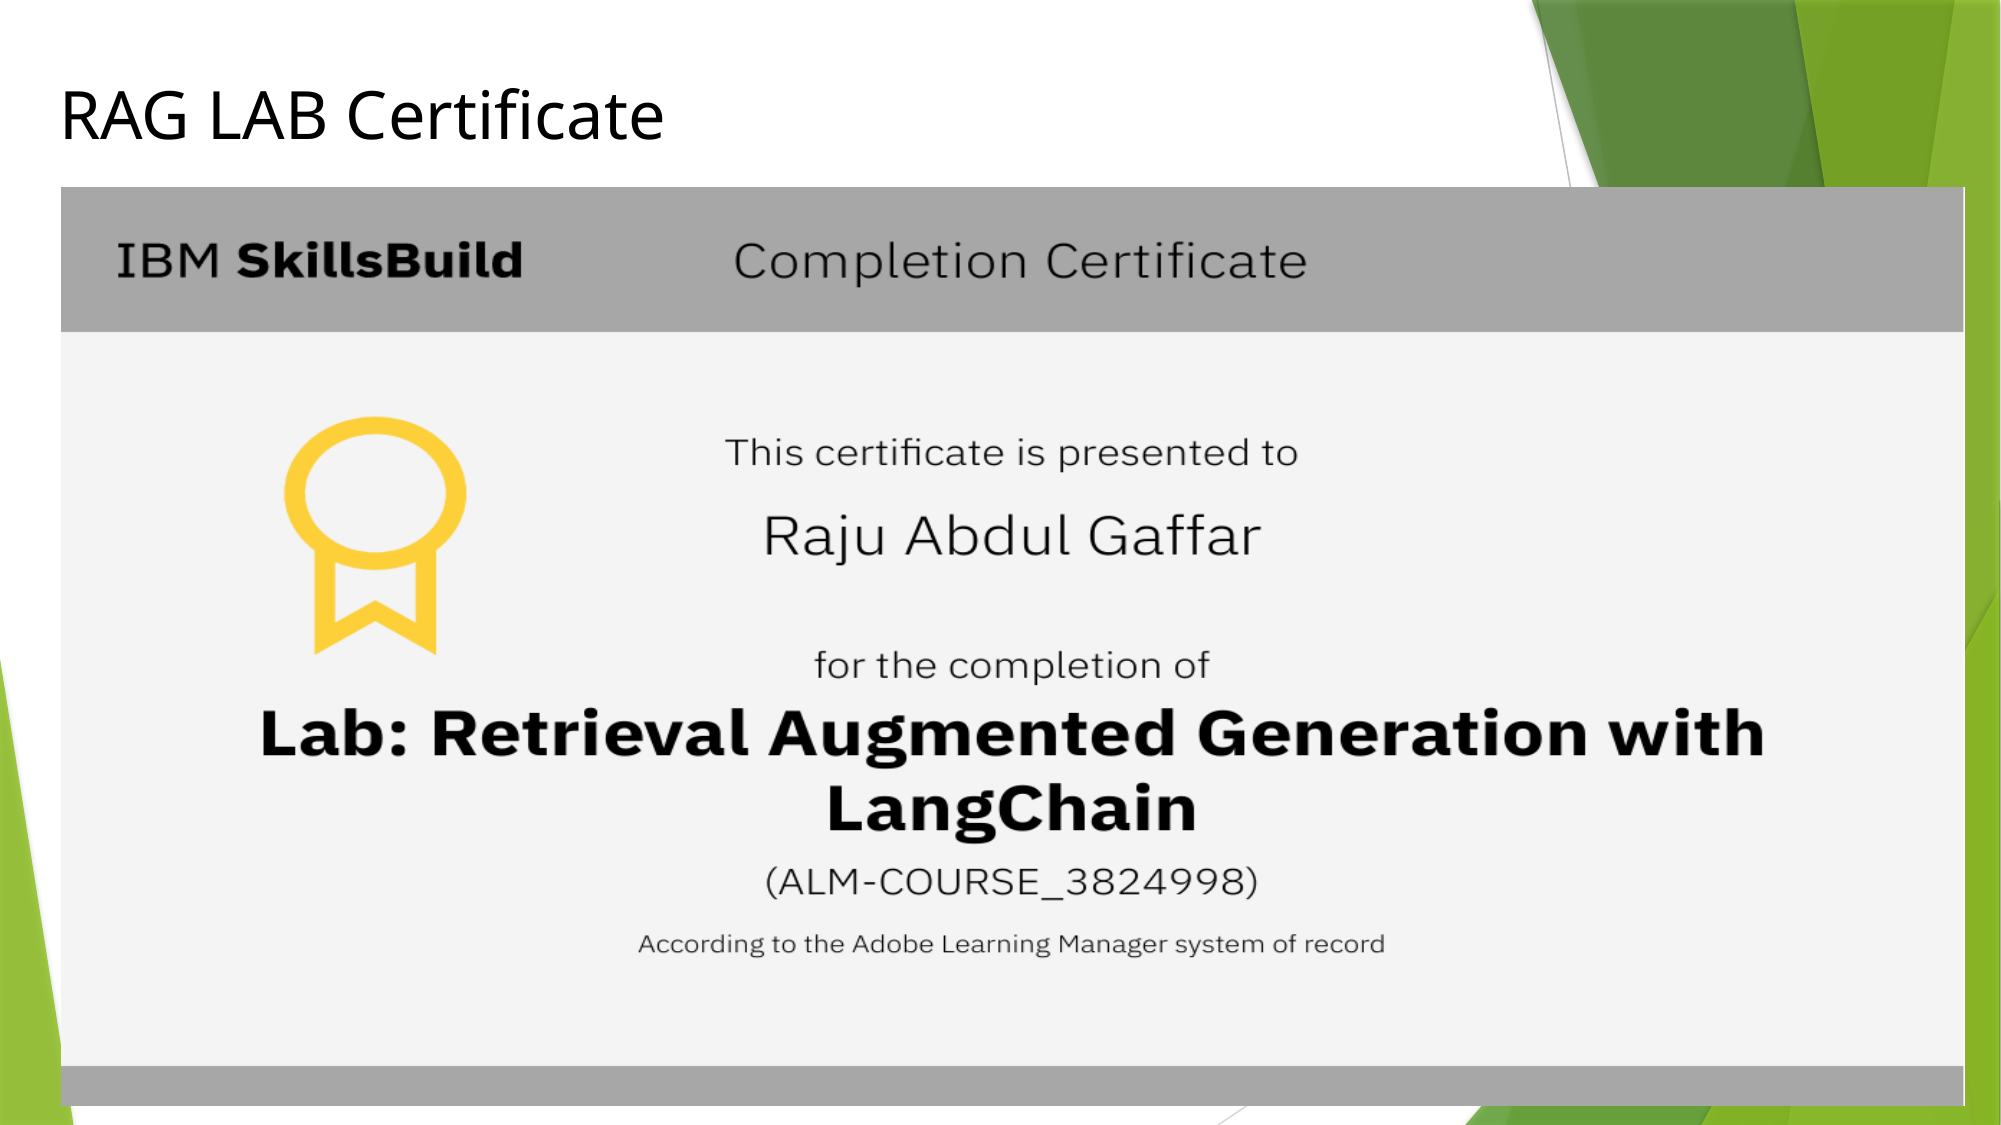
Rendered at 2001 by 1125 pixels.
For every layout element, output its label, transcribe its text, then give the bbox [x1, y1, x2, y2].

picture [60, 186, 1966, 1107]
text_box RAG LAB Certificate [44, 65, 726, 175]
